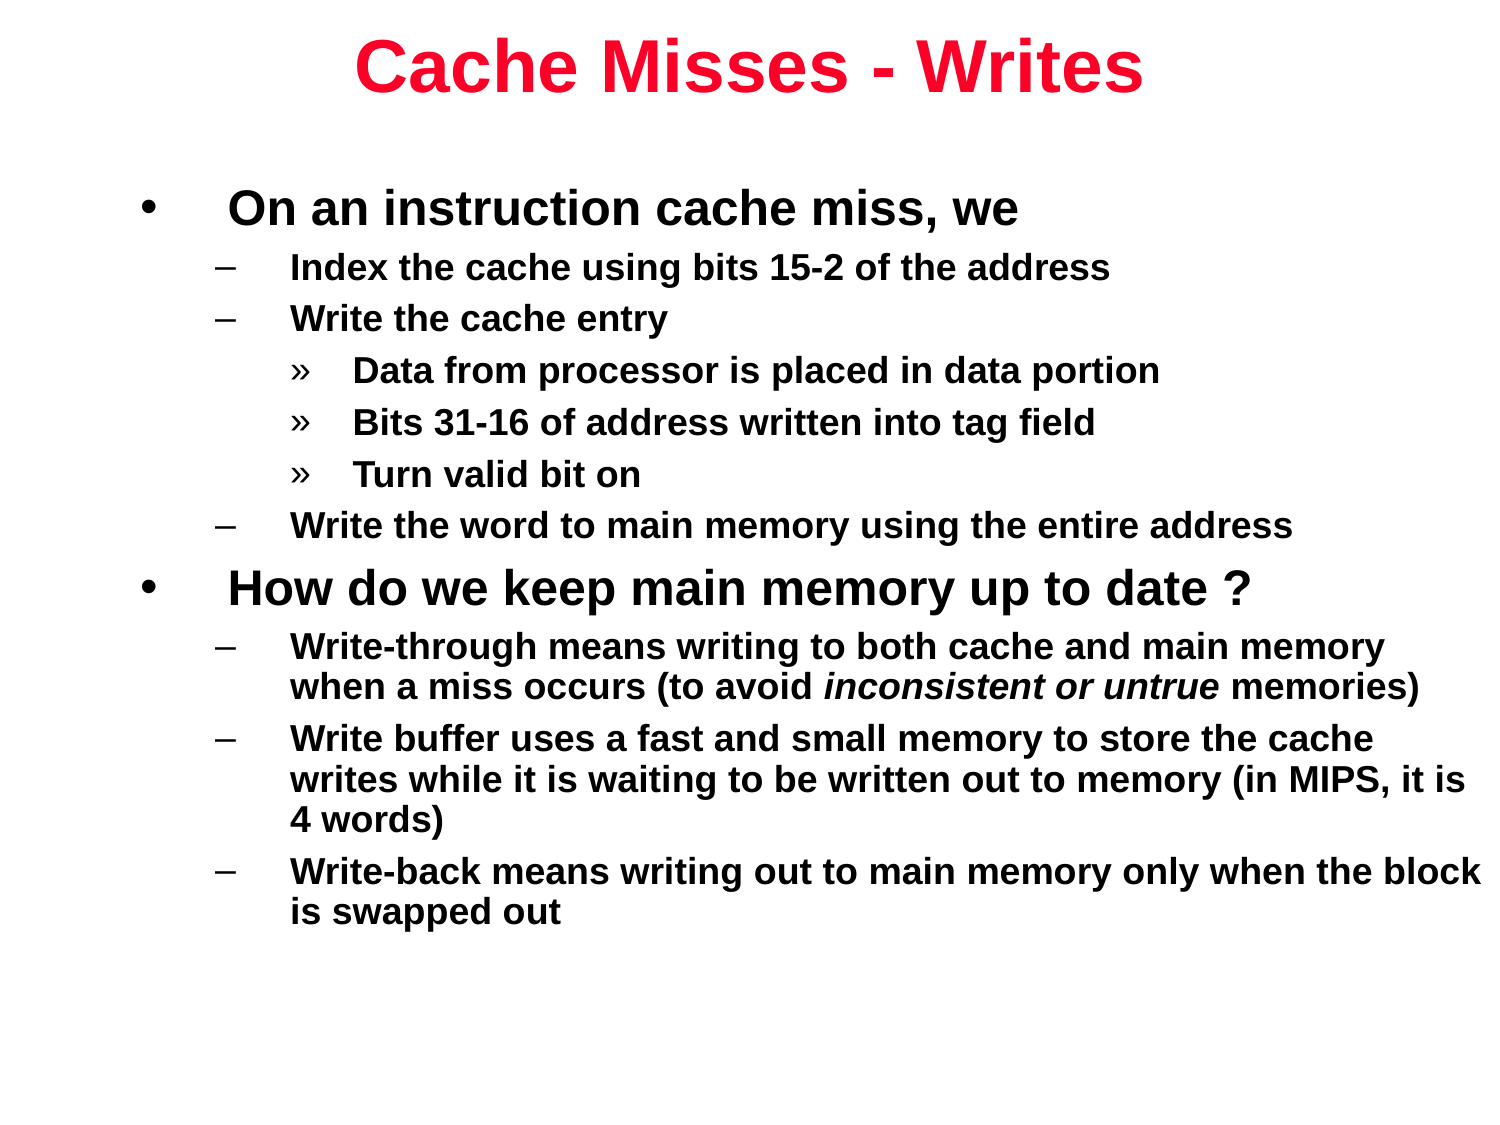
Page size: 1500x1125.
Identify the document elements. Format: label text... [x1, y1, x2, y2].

title Cache Misses - Writes [162, 0, 1338, 138]
list On an instruction cache miss, we Index the cache using bits 15-2 of the address Write the cache entry Data from processor is placed in data portion Bits 31-16 of address written into tag field Turn valid bit on Write the word to main memory using the entire address How do we keep main memory up to date ? Write-through means writing to both cache and main memory when a miss occurs (to avoid inconsistent or untrue memories) Write buffer uses a fast and small memory to store the cache writes while it is waiting to be written out to memory (in MIPS, it is 4 words) Write-back means writing out to main memory only when the block is swapped out [125, 174, 1500, 1100]
